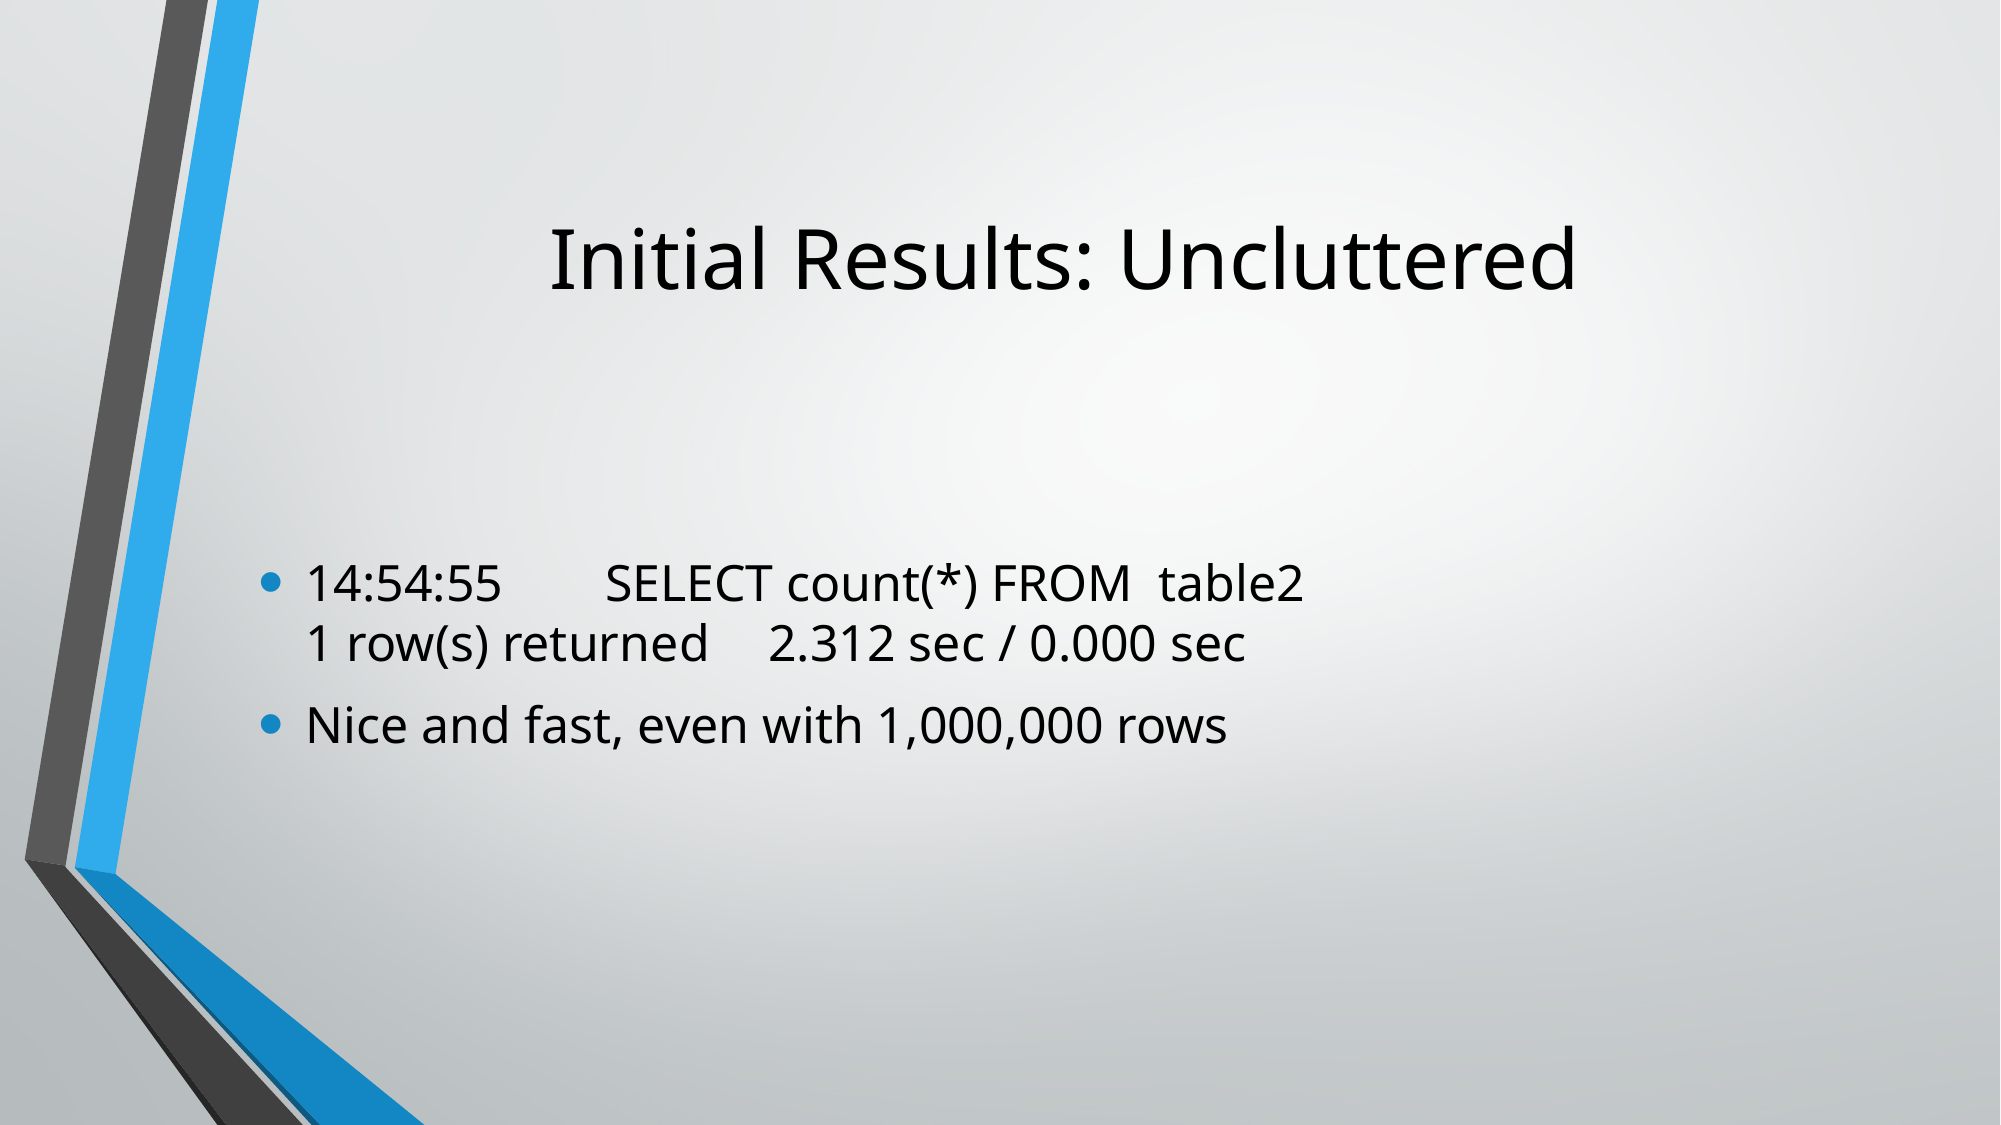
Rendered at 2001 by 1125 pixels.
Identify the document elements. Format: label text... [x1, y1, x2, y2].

title Initial Results: Uncluttered [243, 112, 1887, 400]
list 14:54:55 SELECT count(*) FROM table2 1 row(s) returned 2.312 sec / 0.000 sec Nice and fast, even with 1,000,000 rows [243, 437, 1887, 950]
